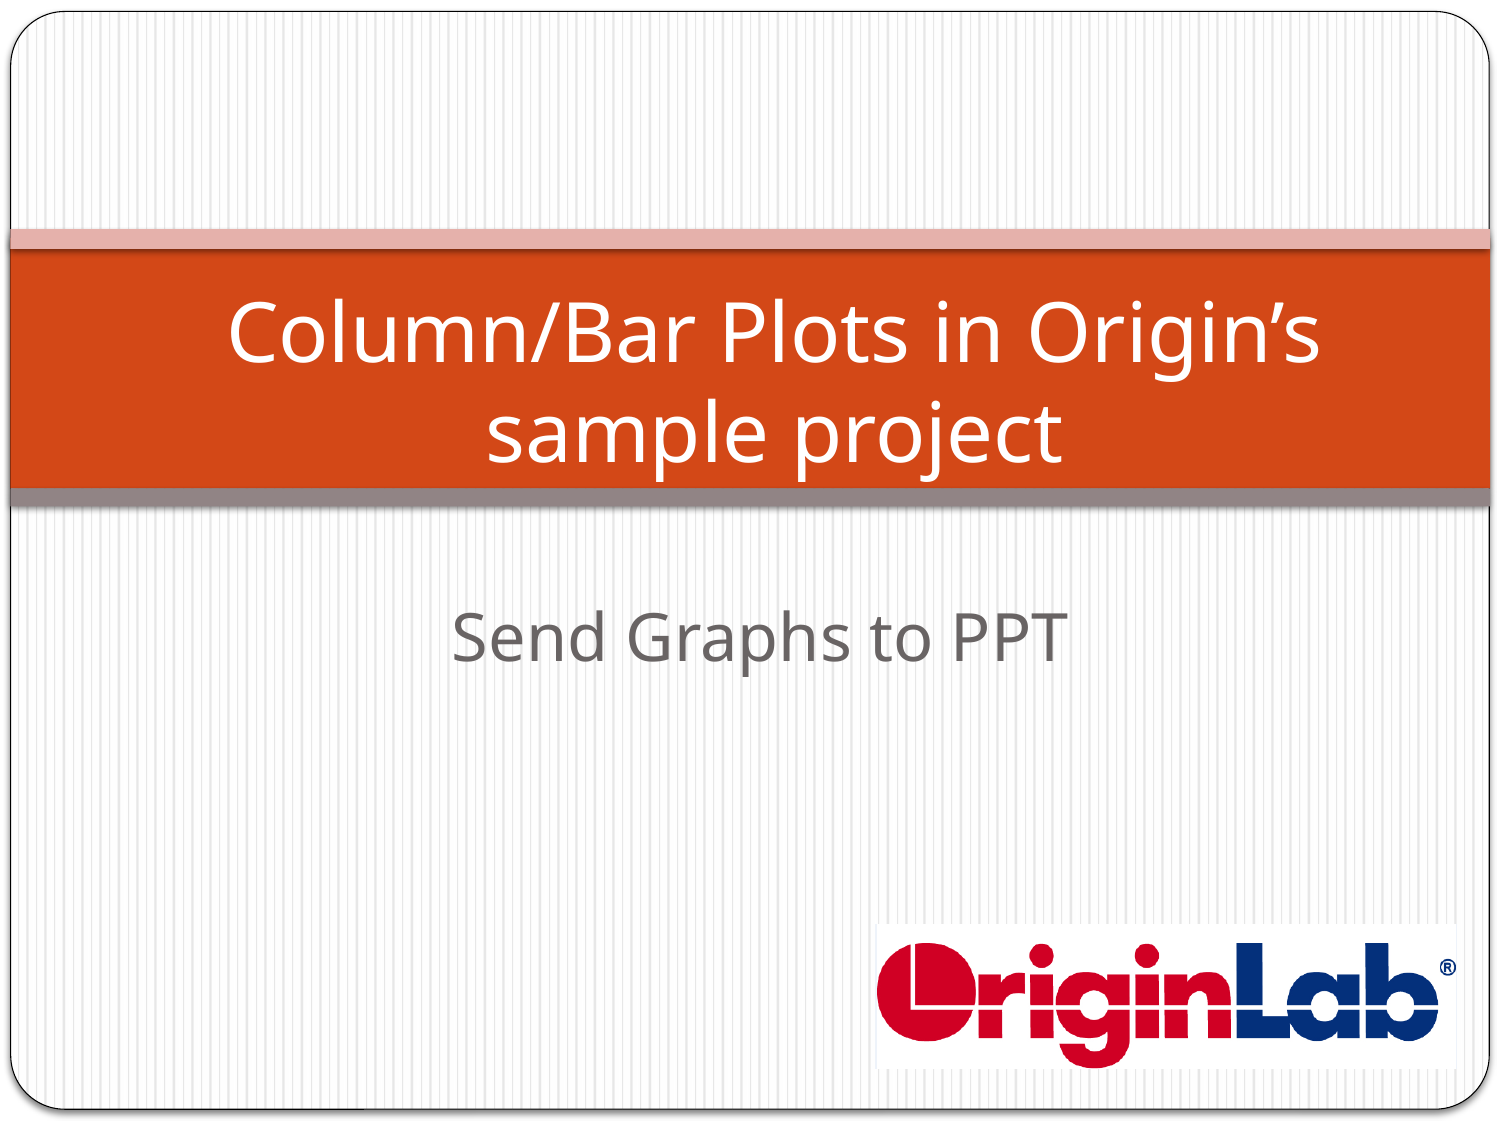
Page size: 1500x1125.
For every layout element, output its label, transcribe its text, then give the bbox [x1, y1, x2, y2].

subtitle Send Graphs to PPT [125, 587, 1414, 875]
picture [874, 924, 1457, 1069]
title Column/Bar Plots in Origin’s sample project [137, 262, 1413, 504]
